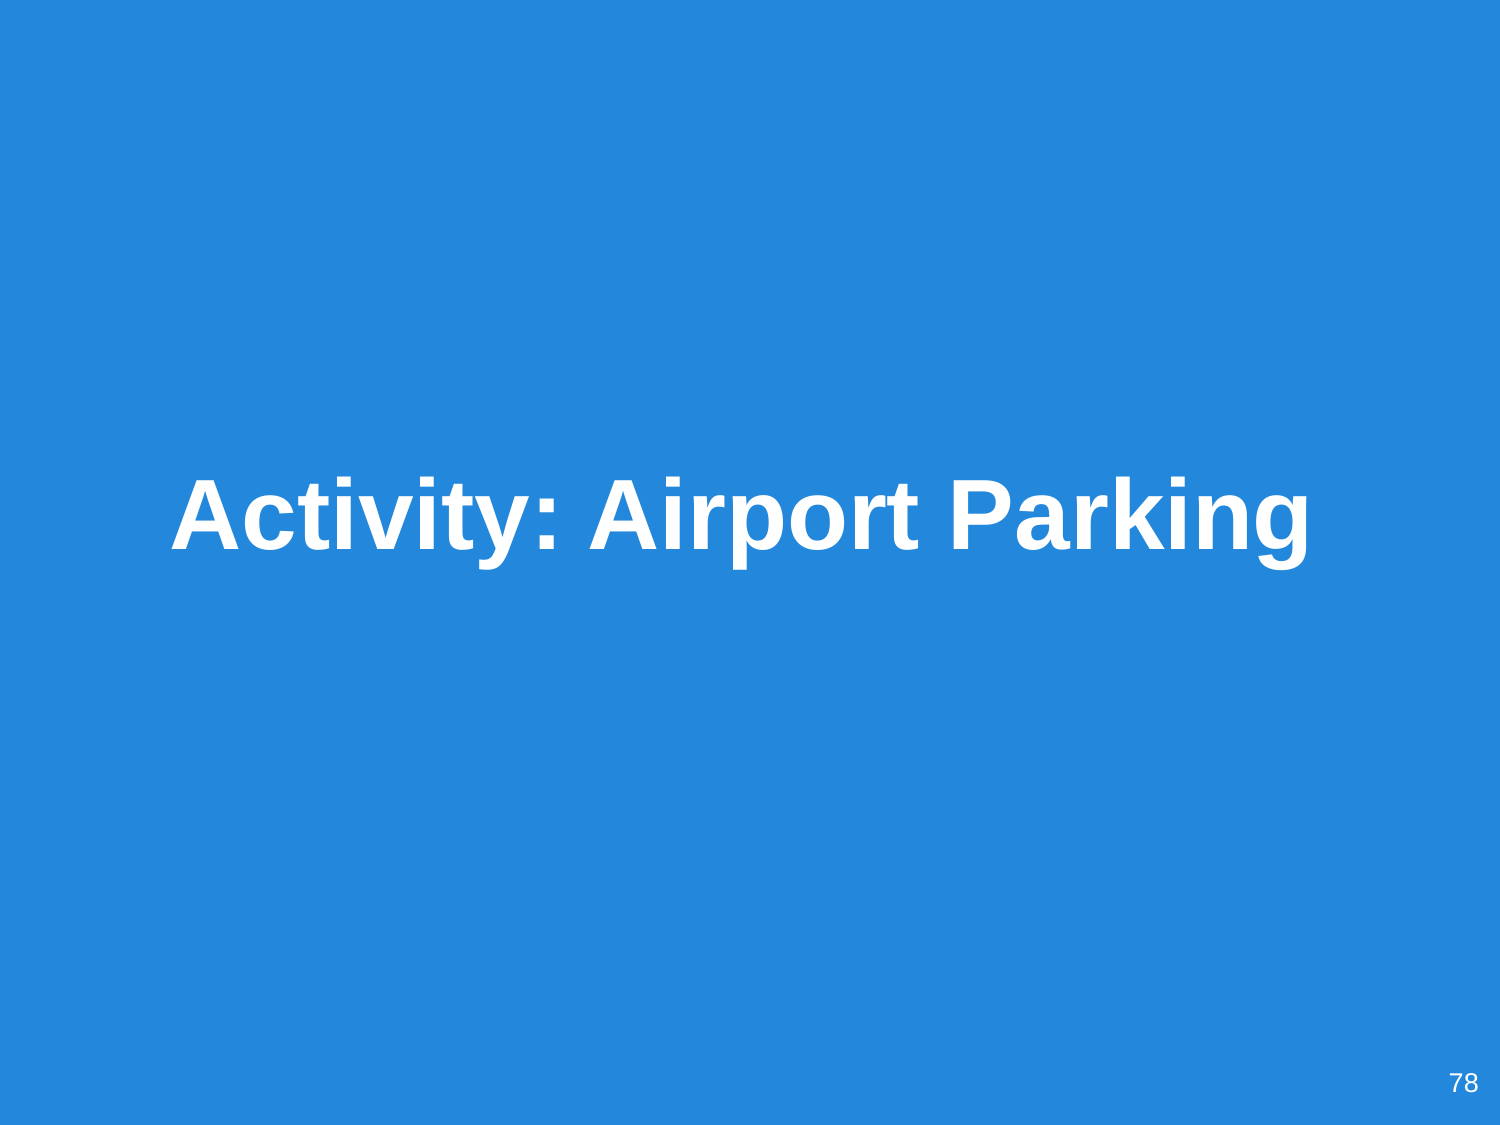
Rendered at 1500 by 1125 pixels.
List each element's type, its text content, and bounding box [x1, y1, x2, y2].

slide_number ‹#› [1403, 1038, 1494, 1125]
text_box Activity: Airport Parking [154, 434, 1404, 622]
